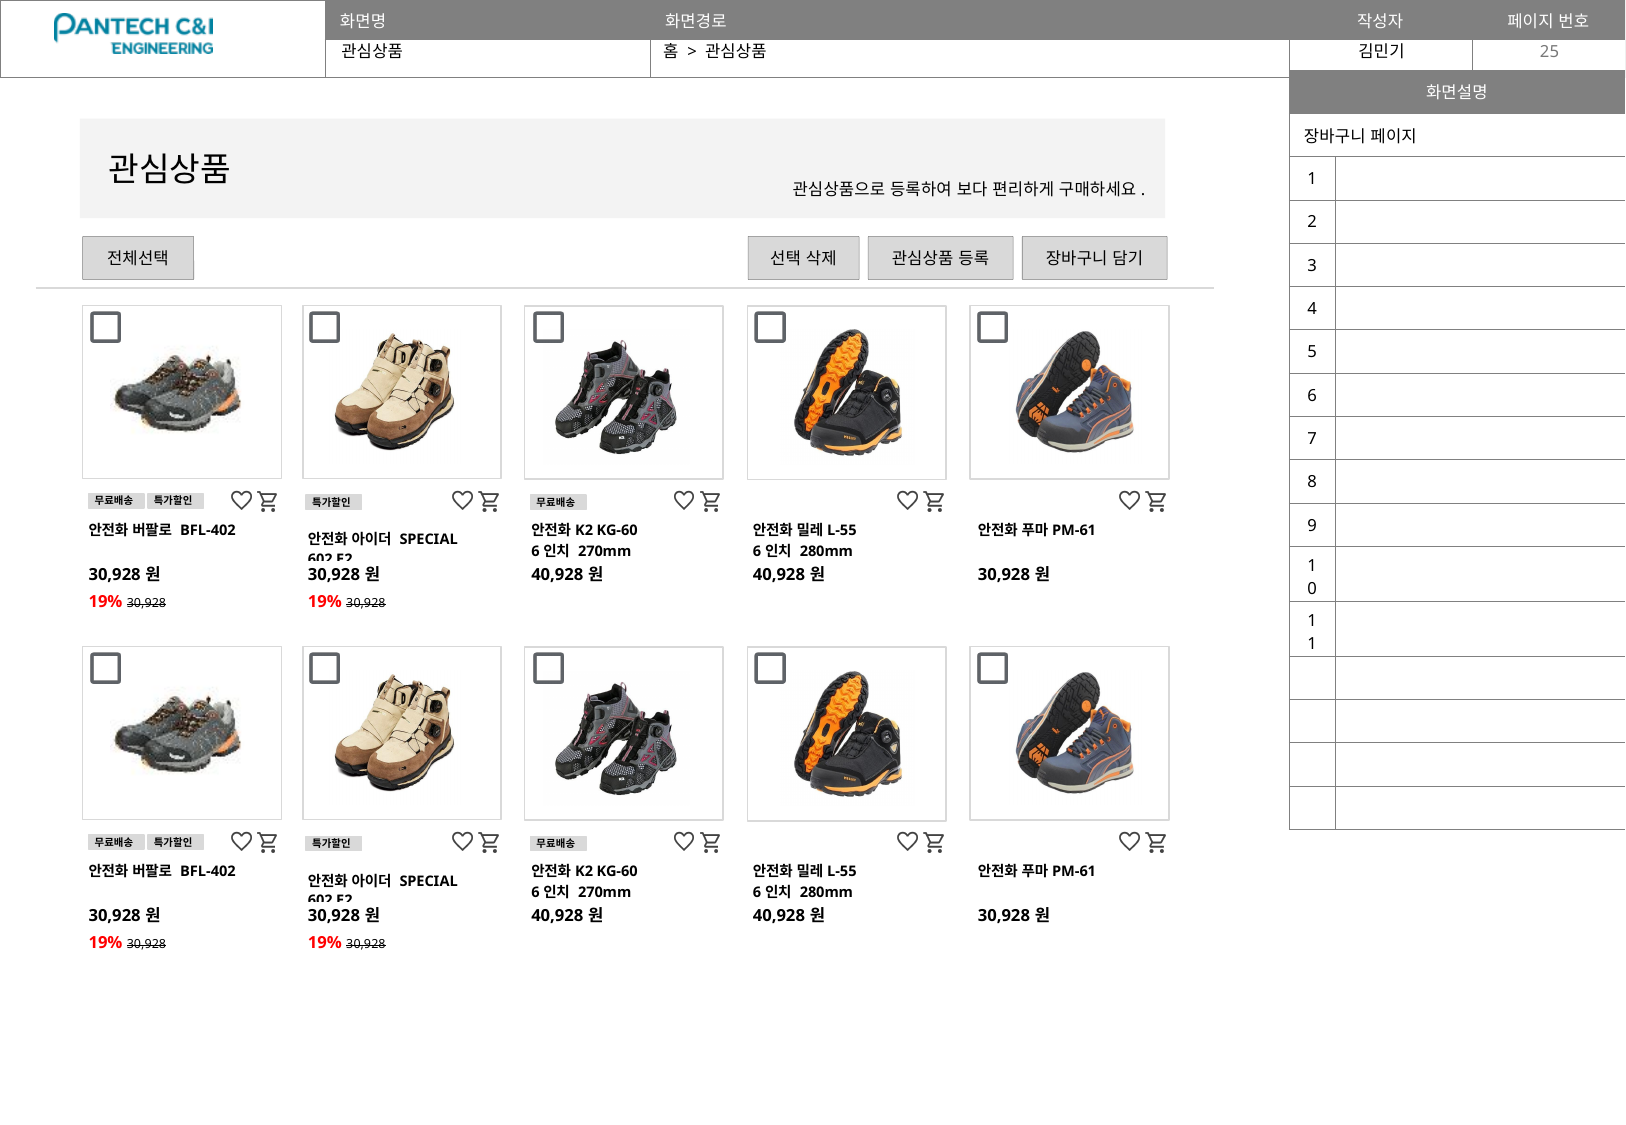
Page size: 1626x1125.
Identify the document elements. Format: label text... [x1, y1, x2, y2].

picture [303, 306, 462, 465]
table_cell [1336, 743, 1625, 786]
table_cell [1290, 700, 1335, 742]
table_cell [1336, 244, 1625, 286]
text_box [82, 825, 1171, 986]
slide_number 25 [1474, 33, 1625, 70]
table_cell 4 [1290, 287, 1335, 329]
text_box [747, 647, 947, 821]
text_box 선택 삭제 [748, 236, 860, 280]
table_cell 1 [1290, 157, 1335, 200]
text_box [82, 305, 282, 479]
text_box [970, 305, 1169, 480]
text_box [524, 647, 724, 821]
table_cell [1336, 157, 1625, 200]
text_box [302, 305, 502, 479]
table_cell 9 [1290, 504, 1335, 546]
table_cell 10 [1290, 547, 1335, 601]
text_box [970, 646, 1169, 821]
table_cell [1290, 657, 1335, 699]
picture [54, 13, 213, 54]
text_box [302, 646, 502, 820]
table_cell [1336, 330, 1625, 373]
table_cell [1336, 374, 1625, 416]
picture [527, 647, 690, 807]
text_box [82, 646, 282, 820]
text_box [524, 305, 724, 479]
table_cell [1336, 504, 1625, 546]
table_cell 7 [1290, 417, 1335, 459]
picture [971, 306, 1142, 465]
table_cell [1336, 201, 1625, 243]
table_cell [1336, 460, 1625, 503]
text_box 관심상품 등록 [868, 236, 1014, 280]
table_cell [1336, 700, 1625, 742]
picture [84, 647, 247, 802]
table_cell [1336, 787, 1625, 829]
table_cell 6 [1290, 374, 1335, 416]
table_cell [1336, 547, 1625, 601]
table_cell 장바구니 페이지 [1290, 114, 1625, 156]
picture [303, 647, 462, 806]
table_cell [1336, 287, 1625, 329]
table_cell [1290, 787, 1335, 829]
table_cell [1336, 602, 1625, 656]
text_box 전체선택 [82, 236, 194, 280]
picture [971, 647, 1142, 806]
text_box 장바구니 담기 [1022, 236, 1168, 280]
table_cell 5 [1290, 330, 1335, 373]
text_box [747, 305, 947, 480]
table_cell [1336, 657, 1625, 699]
table_header 화면설명 [1290, 71, 1625, 113]
text_box 관심상품 [79, 118, 1166, 219]
text_box 관심상품으로 등록하여 보다 편리하게 구매하세요. [648, 167, 1161, 212]
picture [84, 306, 247, 461]
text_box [82, 484, 1171, 645]
picture [749, 306, 916, 465]
table_cell 11 [1290, 602, 1335, 656]
table_cell 8 [1290, 460, 1335, 503]
picture [749, 647, 916, 806]
table_cell 2 [1290, 201, 1335, 243]
text_box 홈 > 관심상품 [648, 33, 971, 68]
table_cell 3 [1290, 244, 1335, 286]
text_box 관심상품 [326, 33, 648, 68]
table_cell [1290, 743, 1335, 786]
table_cell [1336, 417, 1625, 459]
picture [527, 306, 690, 465]
